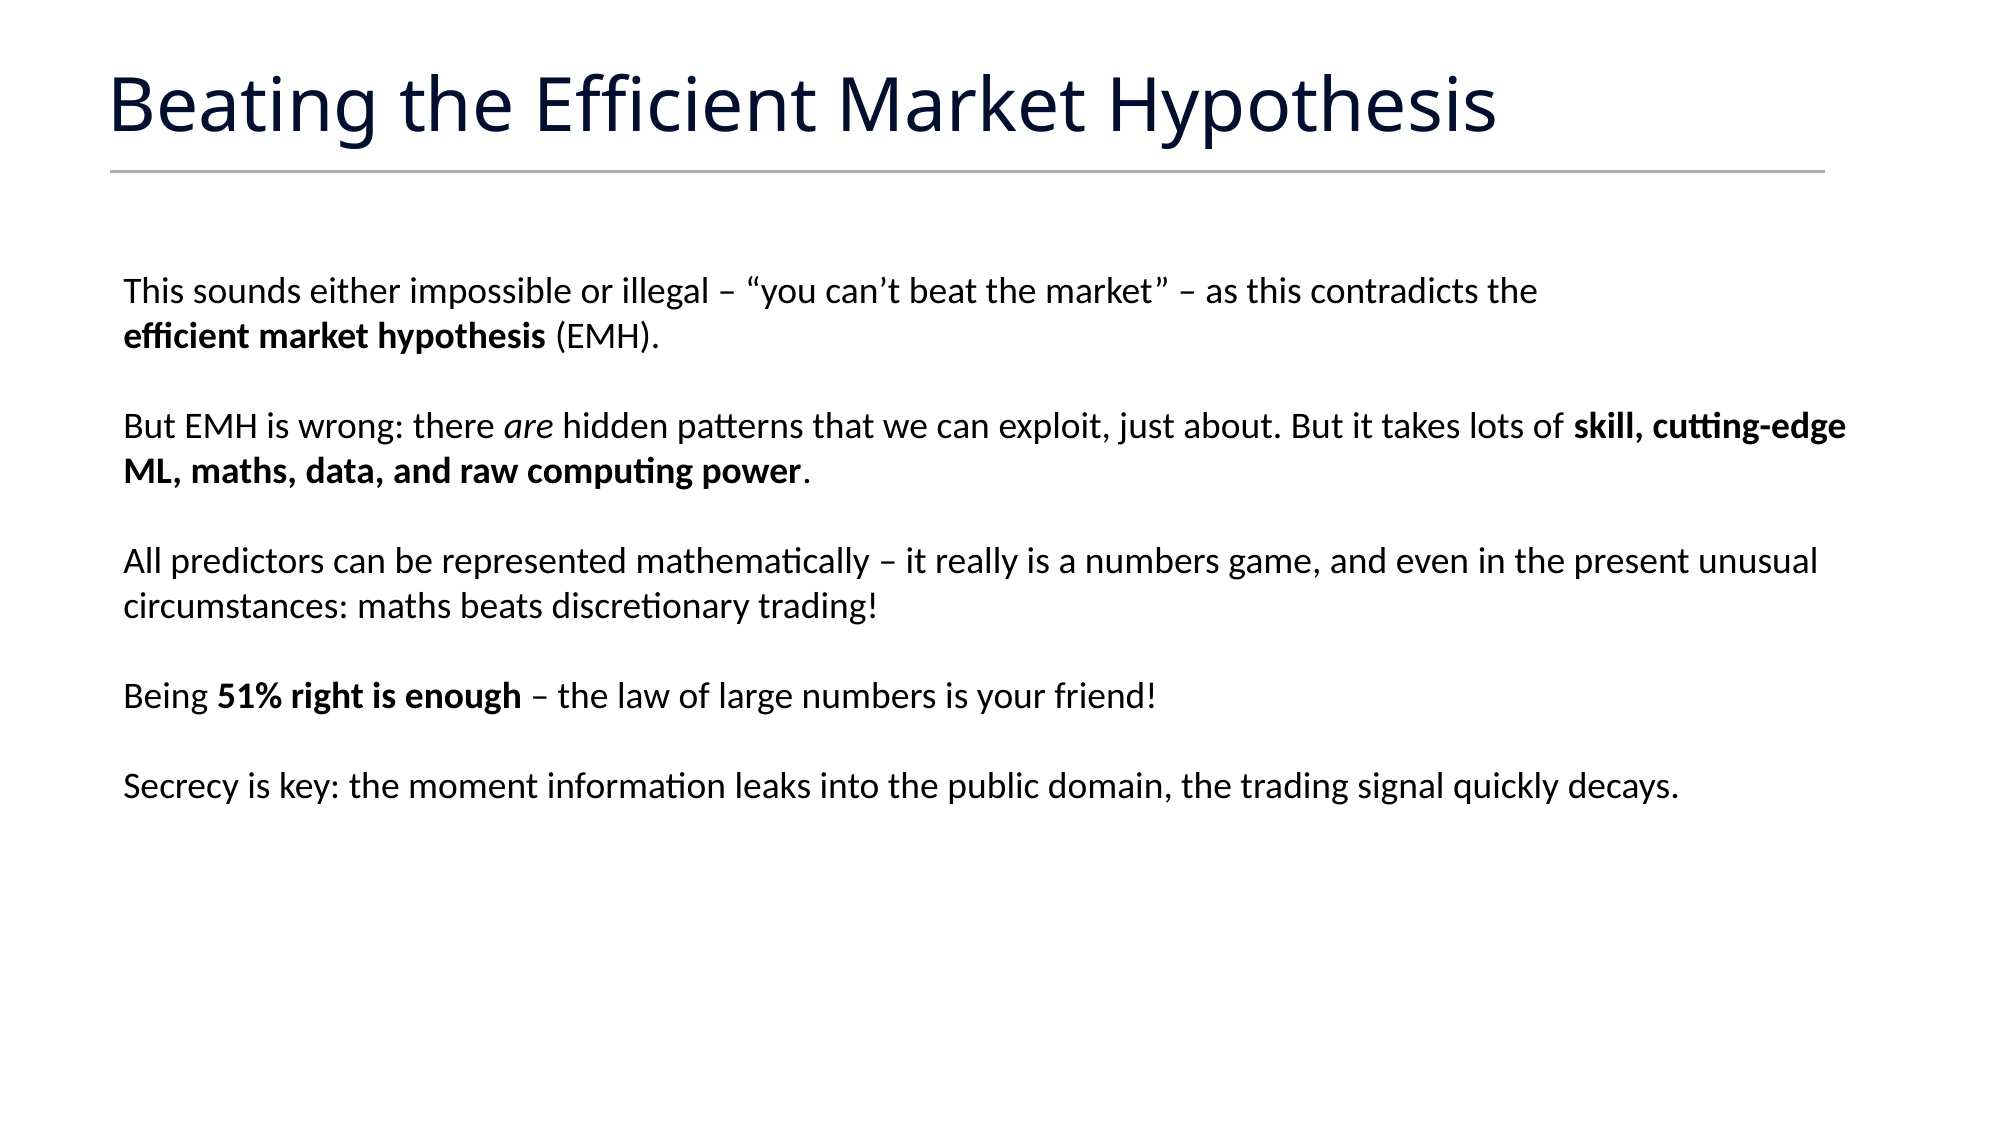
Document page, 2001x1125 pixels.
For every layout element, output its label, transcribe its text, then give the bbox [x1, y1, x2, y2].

title Beating the Efficient Market Hypothesis [92, 0, 1702, 216]
text_box This sounds either impossible or illegal – “you can’t beat the market” – as this contradicts the efficient market hypothesis (EMH). But EMH is wrong: there are hidden patterns that we can exploit, just about. But it takes lots of skill, cutting-edge ML, maths, data, and raw computing power. All predictors can be represented mathematically – it really is a numbers game, and even in the present unusual circumstances: maths beats discretionary trading! Being 51% right is enough – the law of large numbers is your friend! Secrecy is key: the moment information leaks into the public domain, the trading signal quickly decays. [108, 259, 1886, 814]
